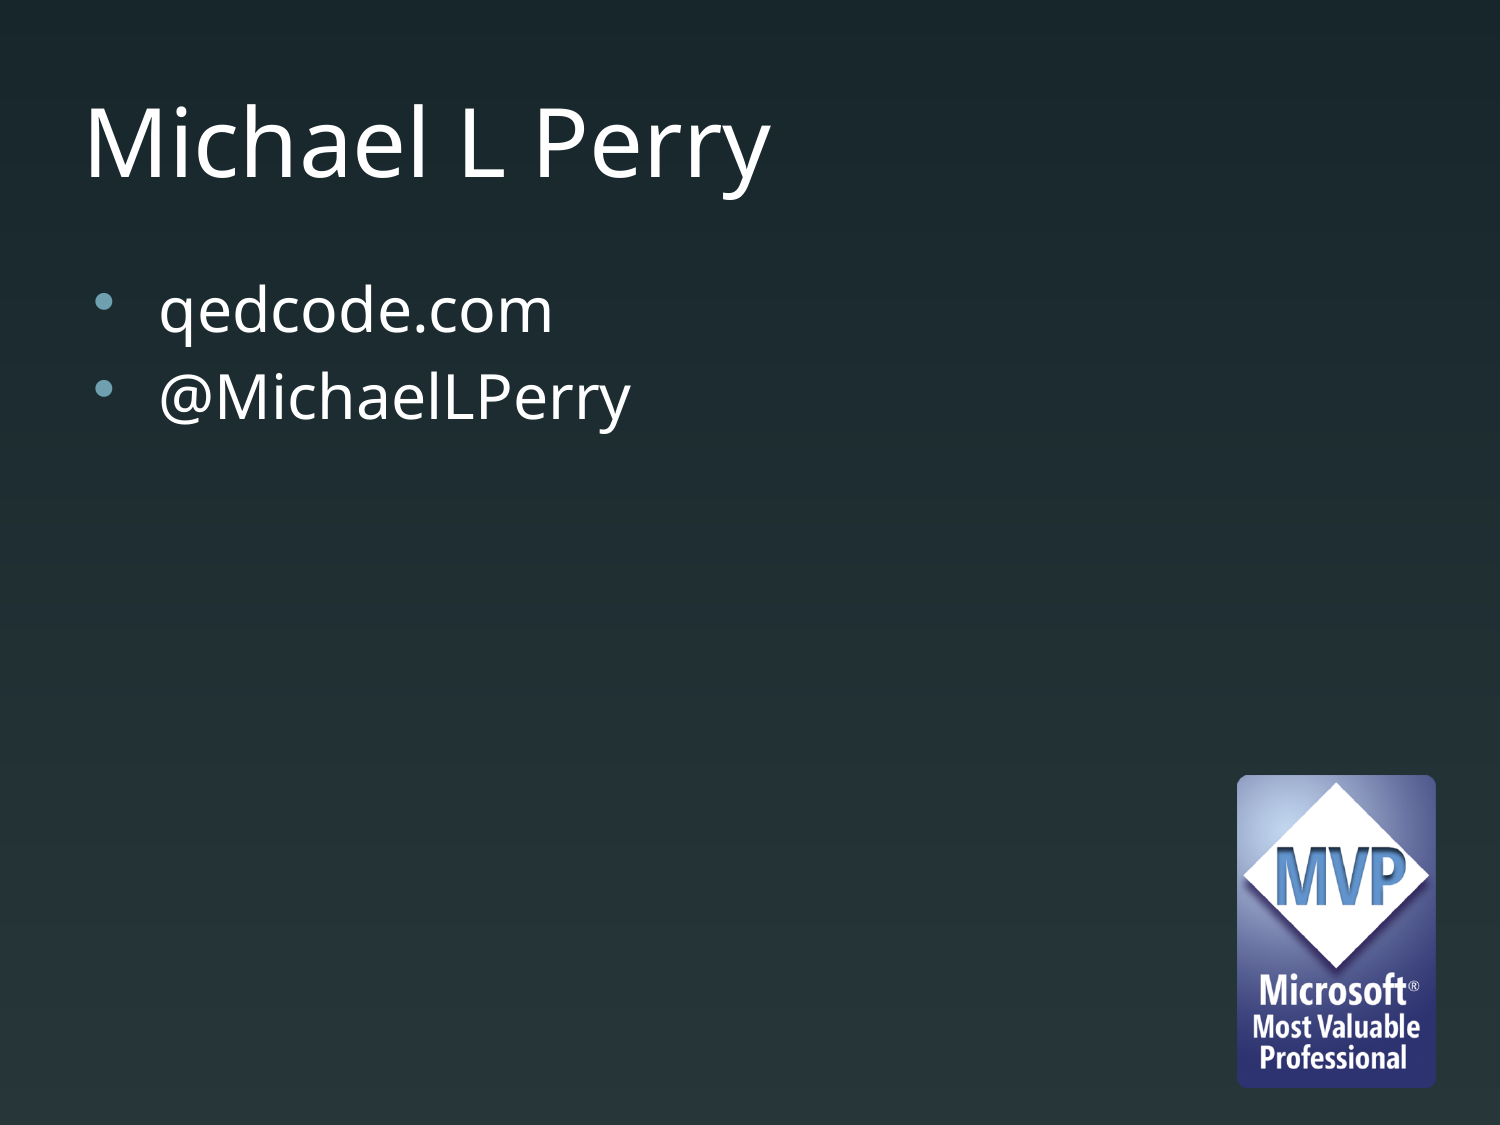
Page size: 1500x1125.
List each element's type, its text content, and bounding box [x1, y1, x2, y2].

list qedcode.com @MichaelLPerry [75, 262, 1300, 1005]
title Michael L Perry [75, 45, 1300, 233]
picture [1237, 775, 1437, 1088]
